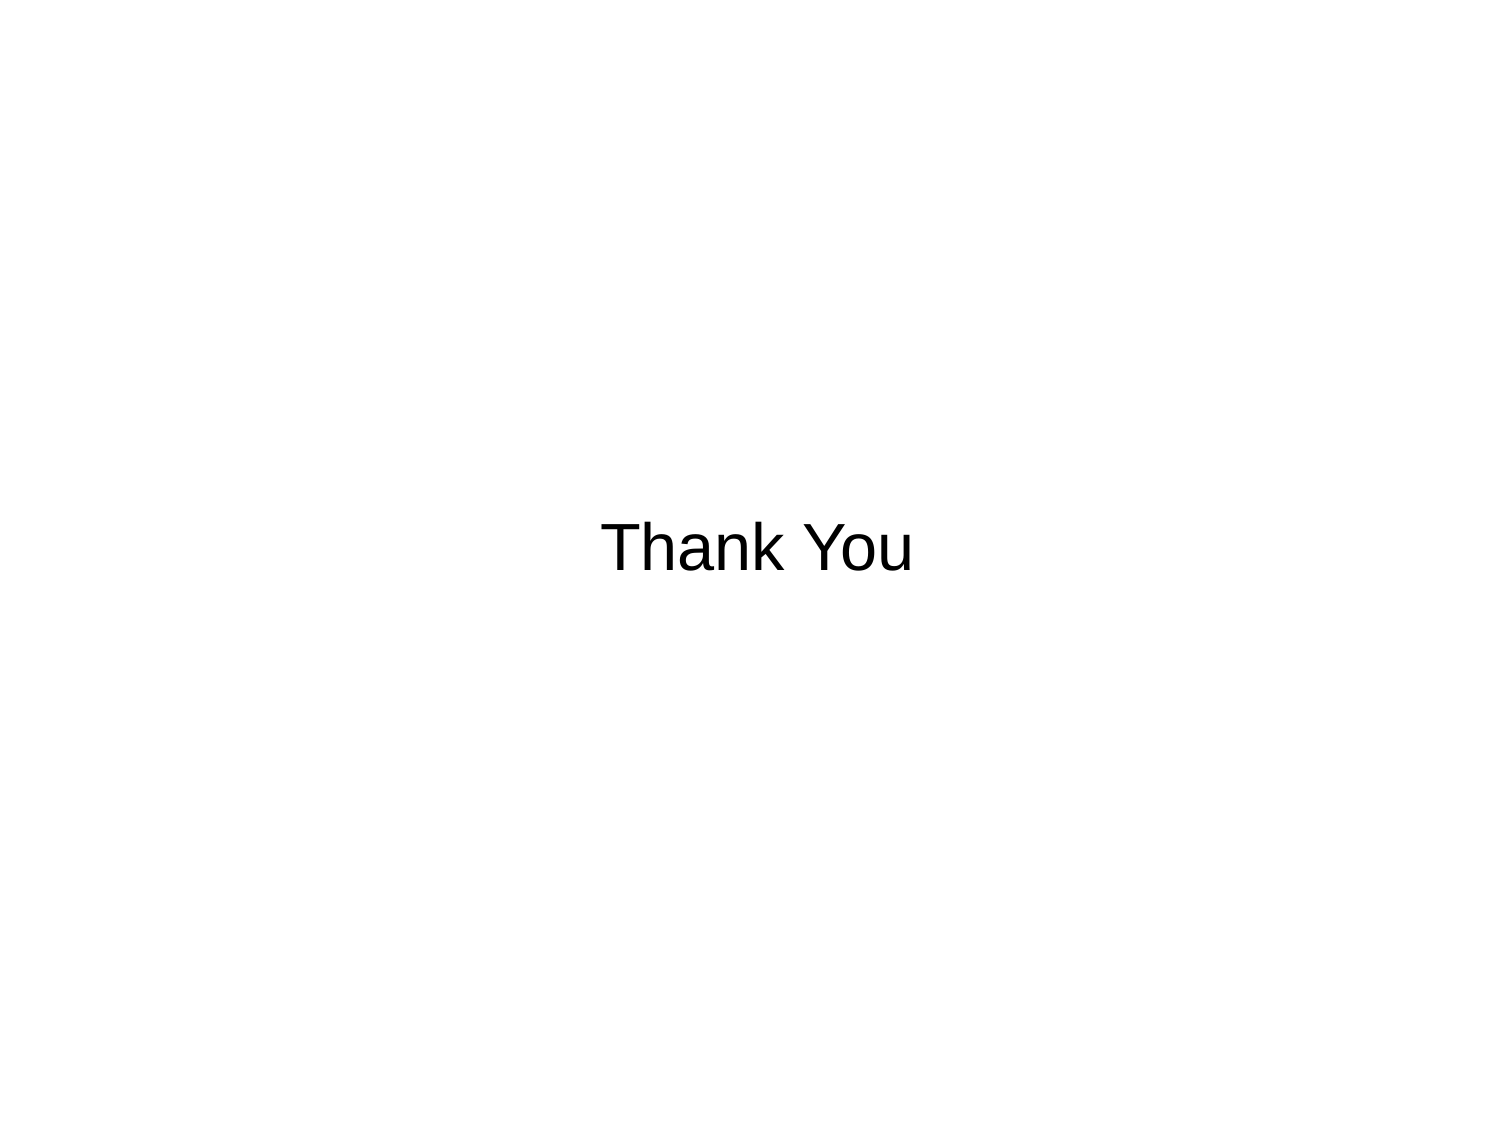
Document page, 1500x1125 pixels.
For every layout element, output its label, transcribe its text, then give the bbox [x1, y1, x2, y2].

text_box Thank You [82, 450, 1433, 638]
